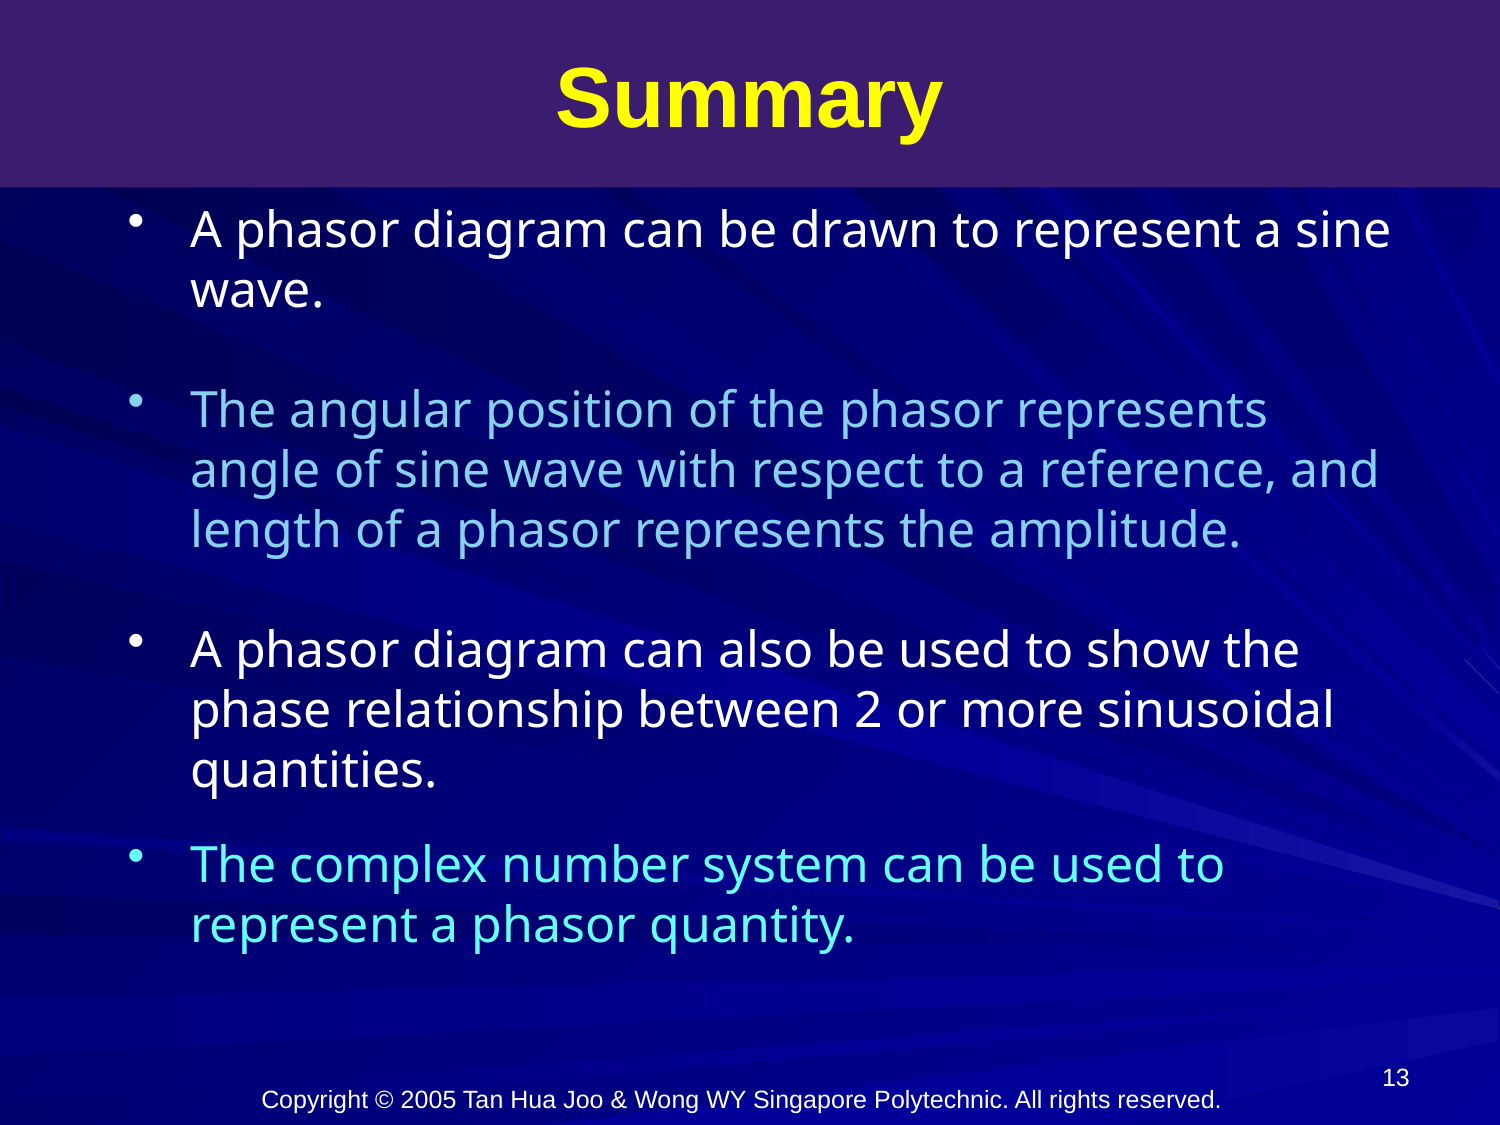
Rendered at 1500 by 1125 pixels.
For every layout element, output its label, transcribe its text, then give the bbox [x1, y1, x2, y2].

footer Copyright © 2005 Tan Hua Joo & Wong WY Singapore Polytechnic. All rights reserved. [205, 1046, 1280, 1122]
slide_number 13 [1074, 1024, 1425, 1100]
text_box A phasor diagram can be drawn to represent a sine wave. The angular position of the phasor represents angle of sine wave with respect to a reference, and length of a phasor represents the amplitude. A phasor diagram can also be used to show the phase relationship between 2 or more sinusoidal quantities. The complex number system can be used to represent a phasor quantity. [113, 189, 1415, 960]
text_box Summary [0, 0, 1500, 188]
